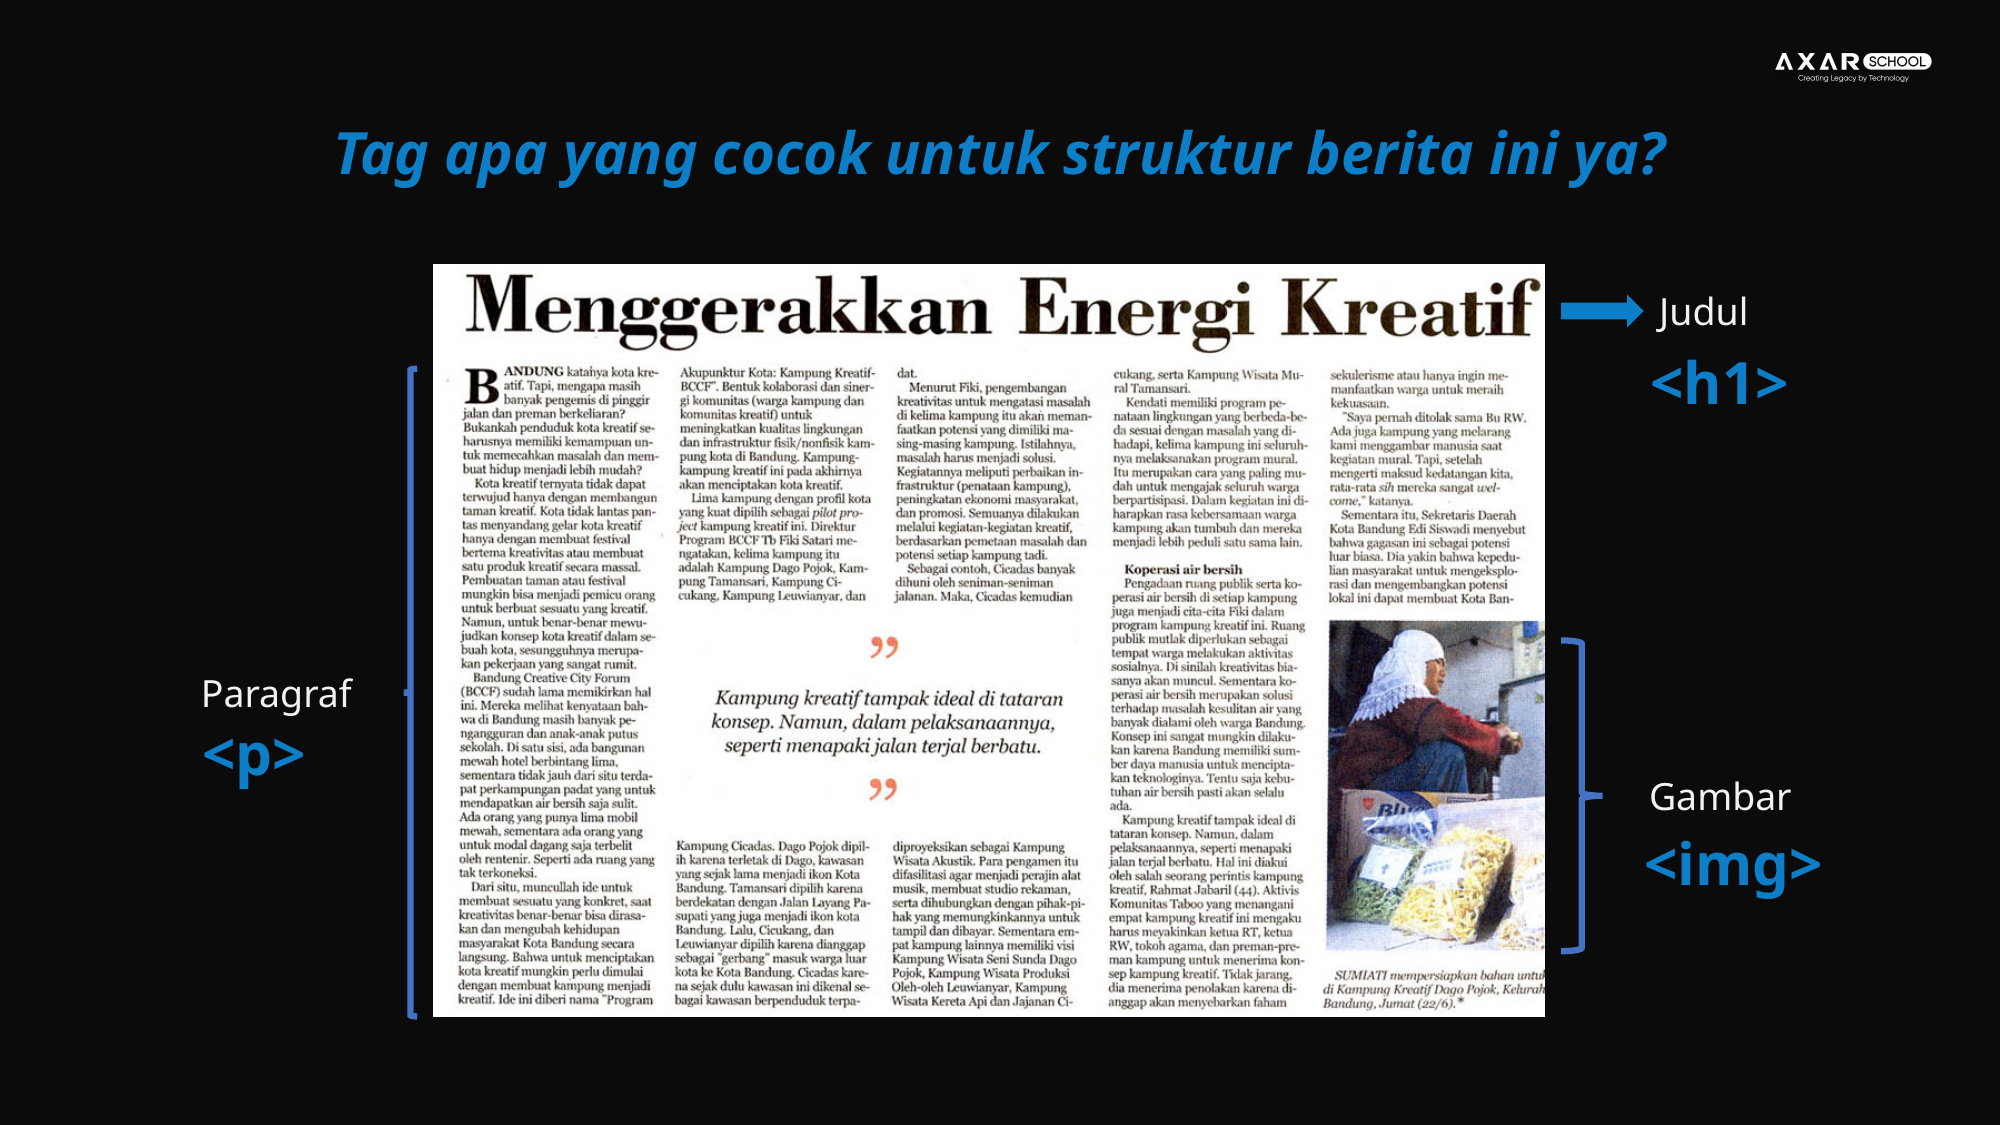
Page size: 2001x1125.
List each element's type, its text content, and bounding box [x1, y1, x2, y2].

text_box <h1> [1635, 338, 1804, 424]
text_box Gambar [1634, 765, 1807, 819]
picture [1773, 50, 1934, 84]
text_box <img> [1629, 819, 1838, 905]
text_box Paragraf [186, 662, 367, 723]
picture [433, 264, 1545, 1017]
text_box Judul [1644, 280, 1764, 338]
text_box [403, 368, 418, 1017]
text_box Tag apa yang cocok untuk struktur berita ini ya? [318, 108, 1681, 194]
text_box [1561, 639, 1603, 952]
text_box <p> [187, 709, 321, 795]
text_box [1560, 292, 1644, 331]
